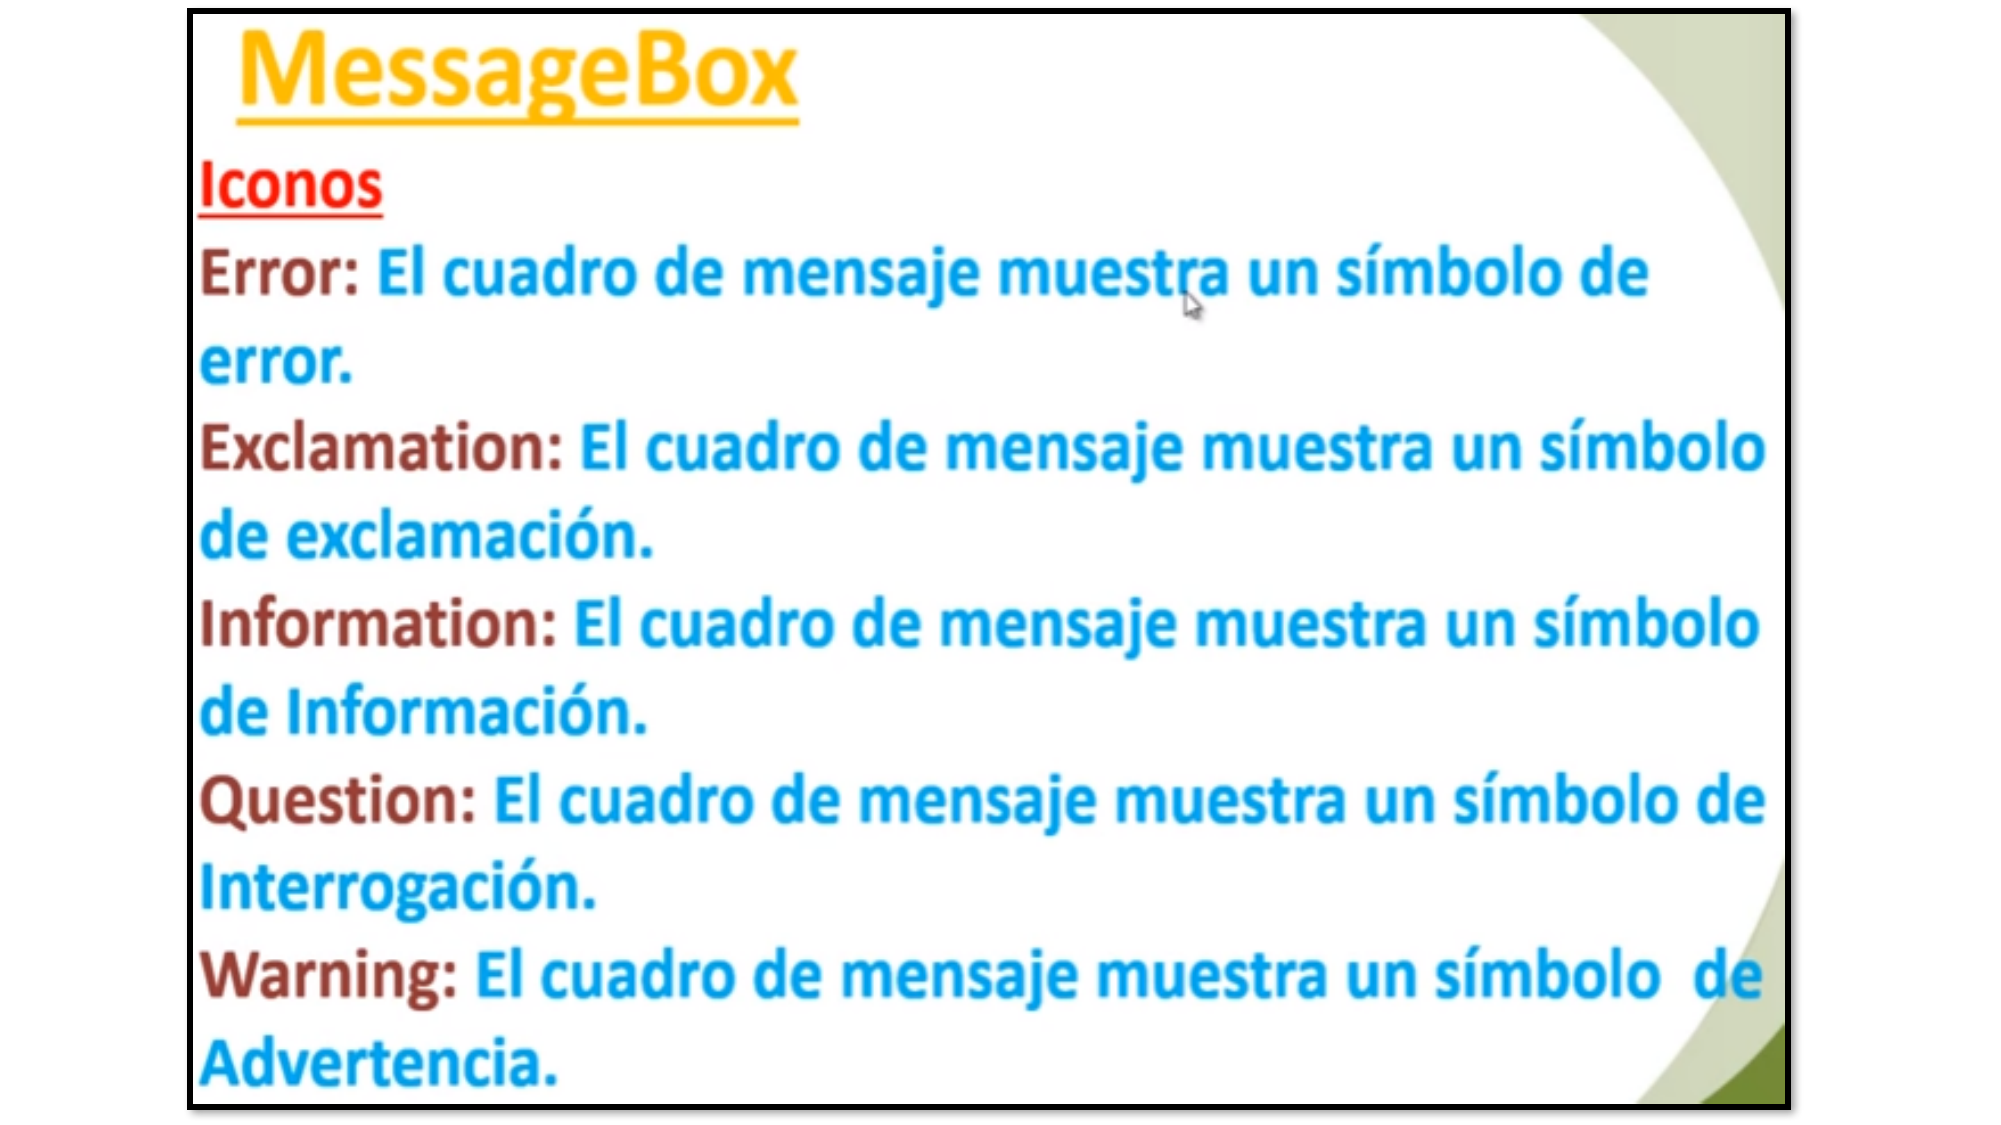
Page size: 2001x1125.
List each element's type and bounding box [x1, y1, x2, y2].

picture [193, 14, 1785, 1104]
